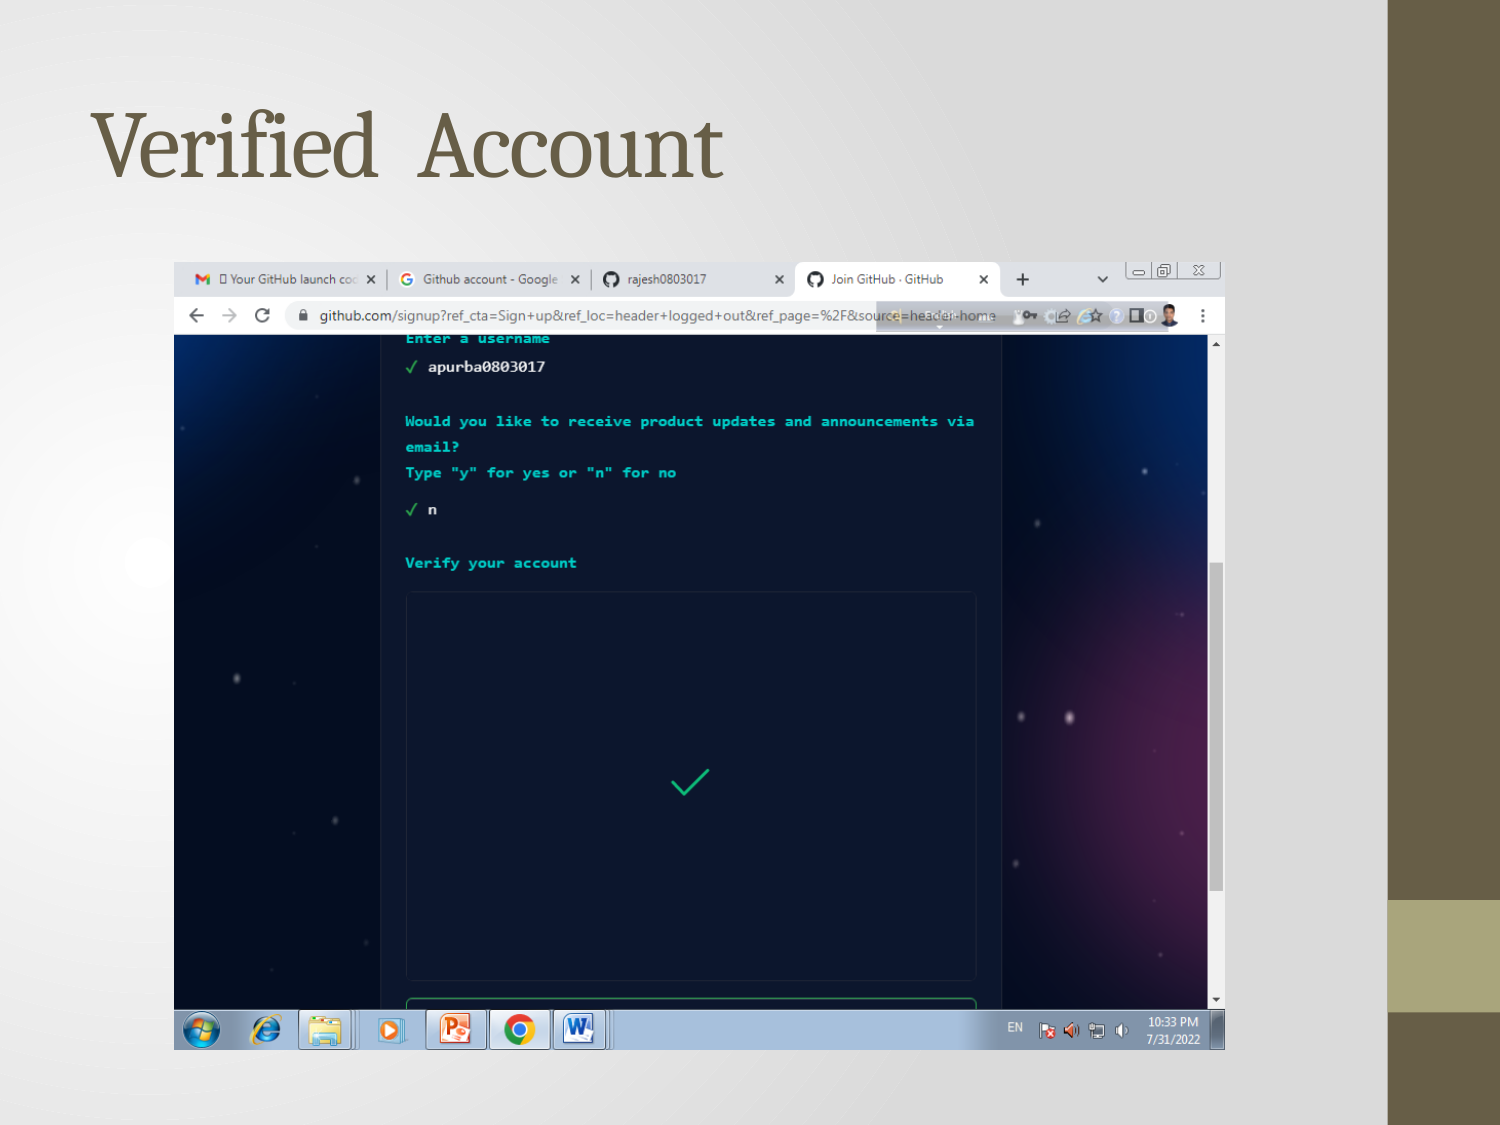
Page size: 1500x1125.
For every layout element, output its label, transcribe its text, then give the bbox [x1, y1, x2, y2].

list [174, 261, 1226, 1051]
title Verified Account [75, 45, 1325, 233]
